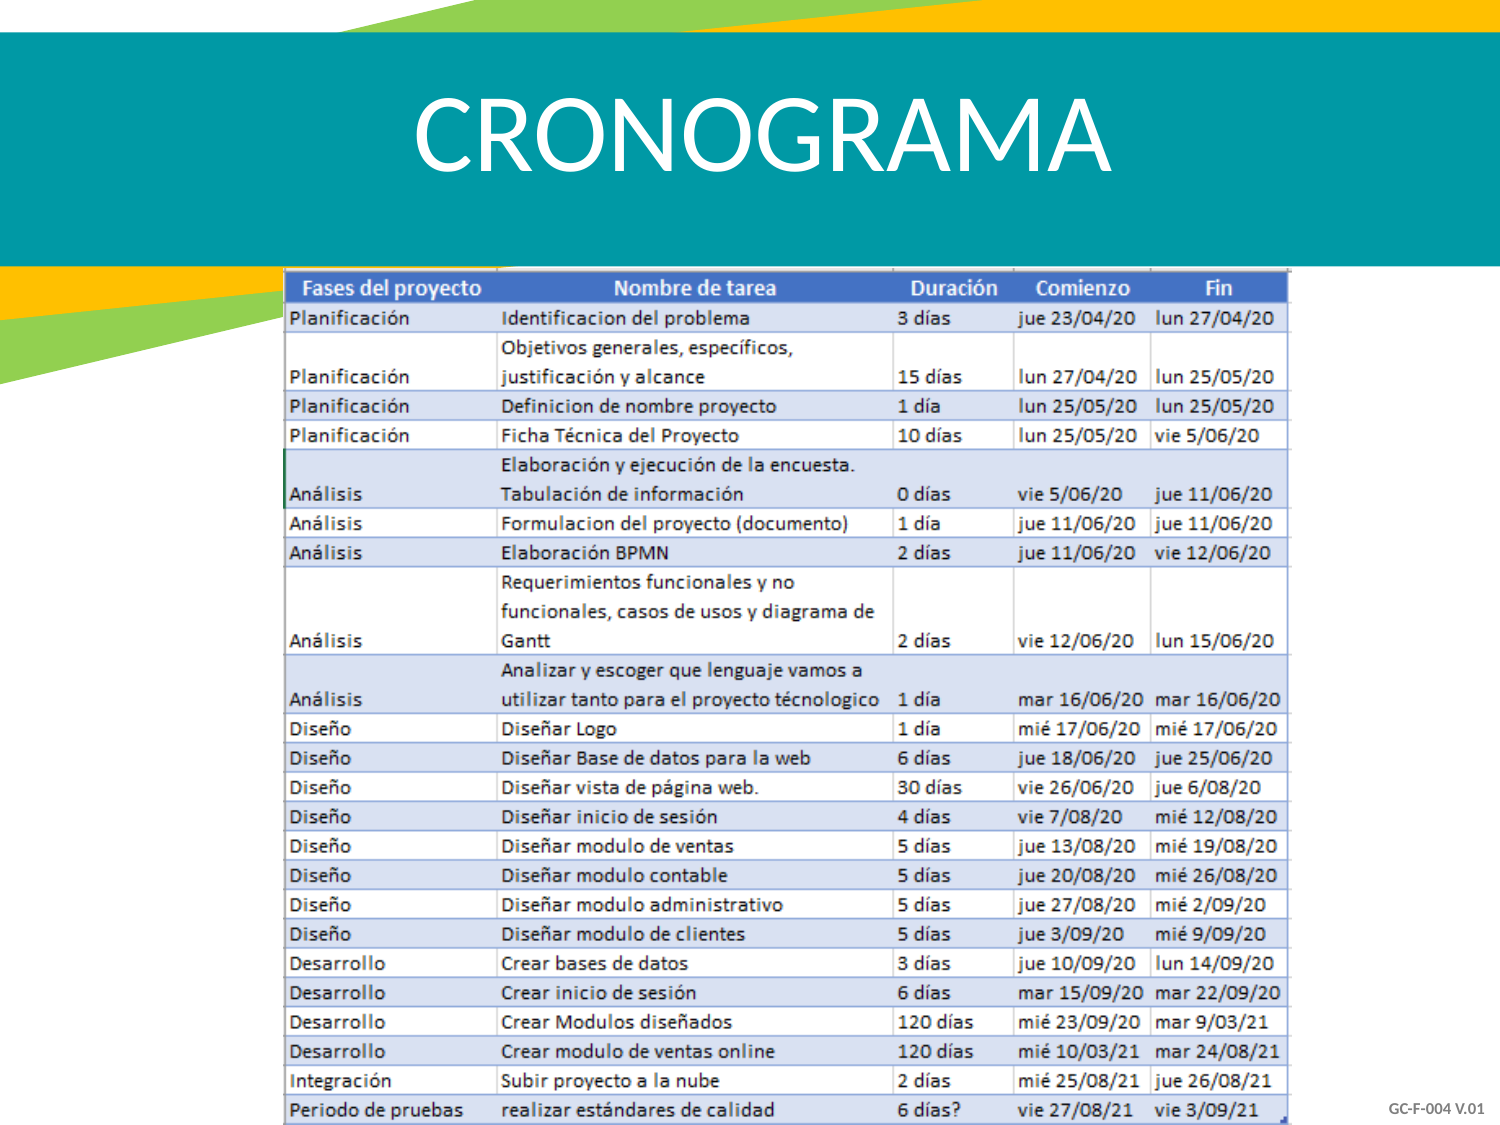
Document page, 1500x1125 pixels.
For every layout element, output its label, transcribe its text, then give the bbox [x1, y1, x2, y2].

text_box CRONOGRAMA [197, 53, 1330, 199]
picture [283, 268, 1292, 1125]
